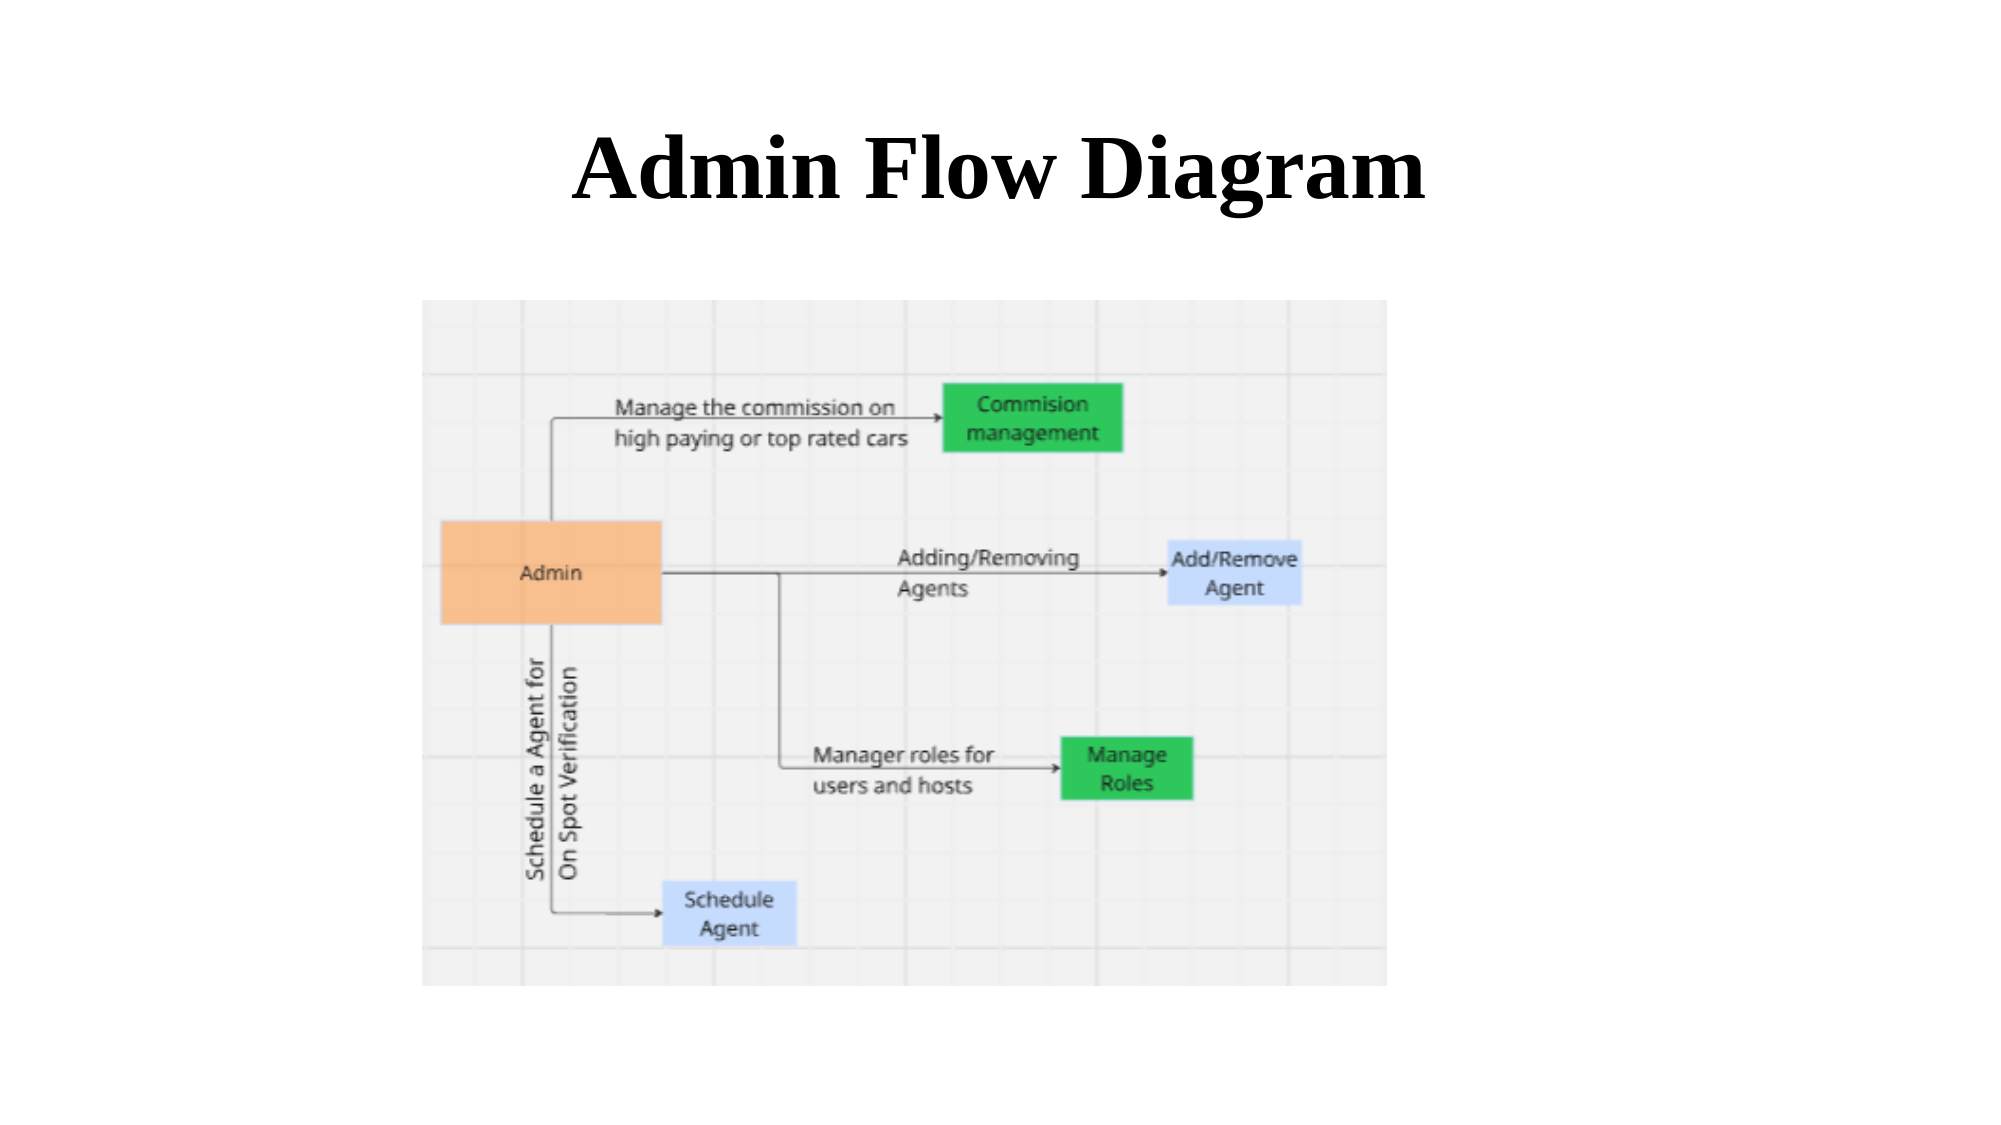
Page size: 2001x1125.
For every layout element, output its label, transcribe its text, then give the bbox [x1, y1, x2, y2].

title Admin Flow Diagram [137, 59, 1863, 278]
picture [422, 300, 1387, 986]
